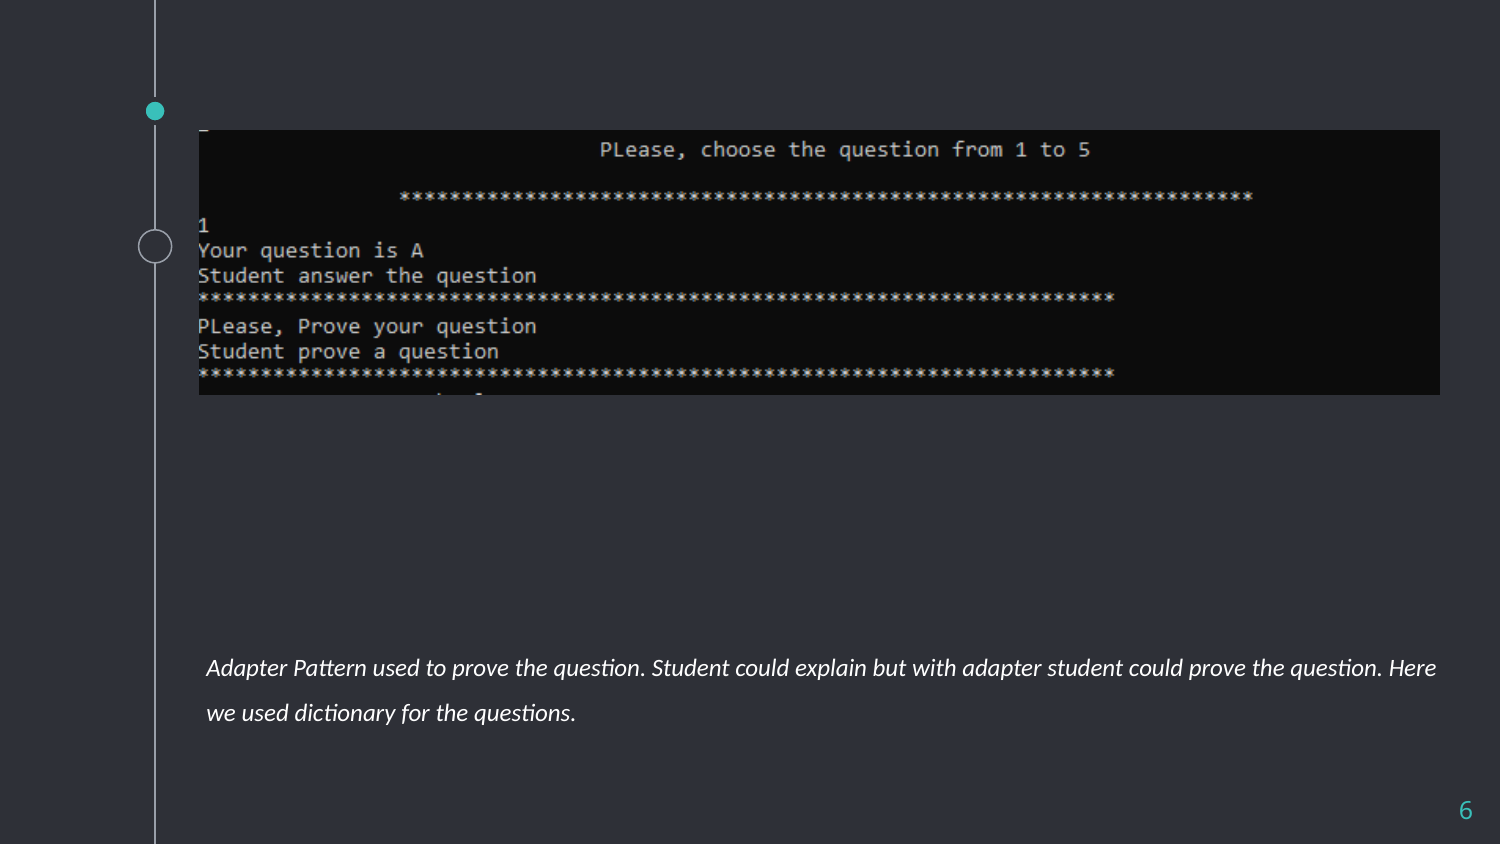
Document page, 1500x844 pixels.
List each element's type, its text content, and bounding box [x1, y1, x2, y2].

slide_number 6 [1398, 779, 1489, 832]
list Adapter Pattern used to prove the question. Student could explain but with adapter student could prove the question. Here we used dictionary for the questions. [191, 12, 1458, 804]
picture [199, 129, 1440, 395]
